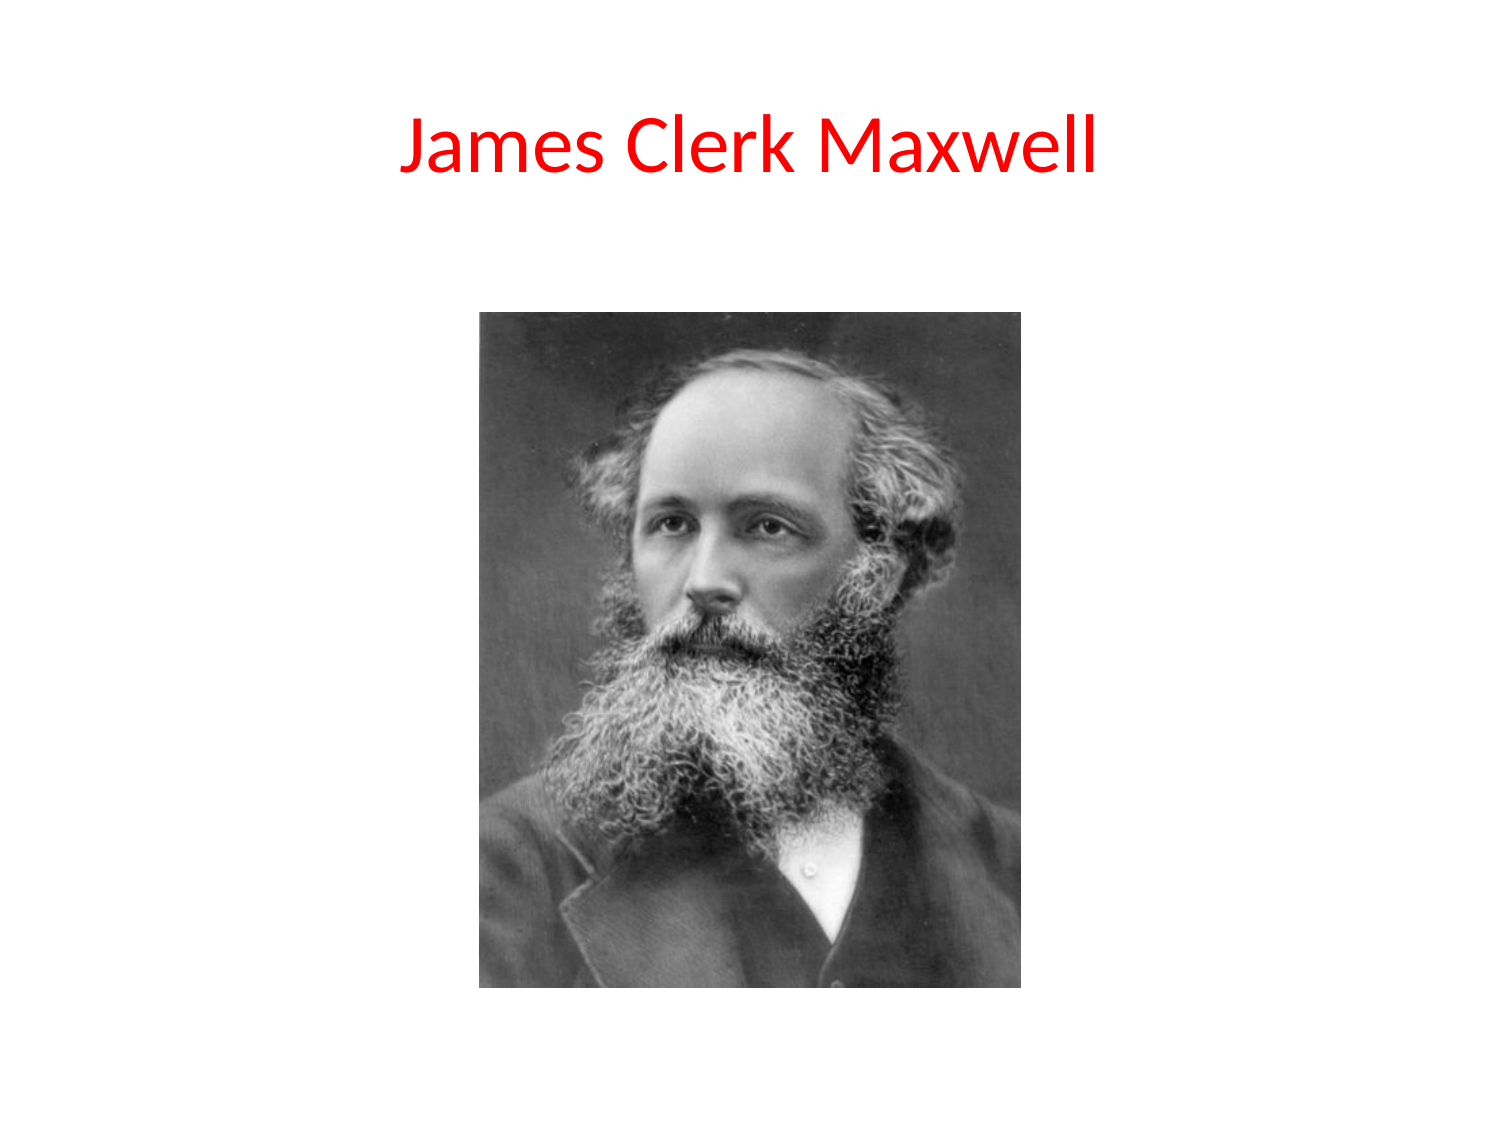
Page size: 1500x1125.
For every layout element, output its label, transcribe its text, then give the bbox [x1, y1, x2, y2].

picture [479, 312, 1021, 988]
title James Clerk Maxwell [75, 45, 1425, 233]
